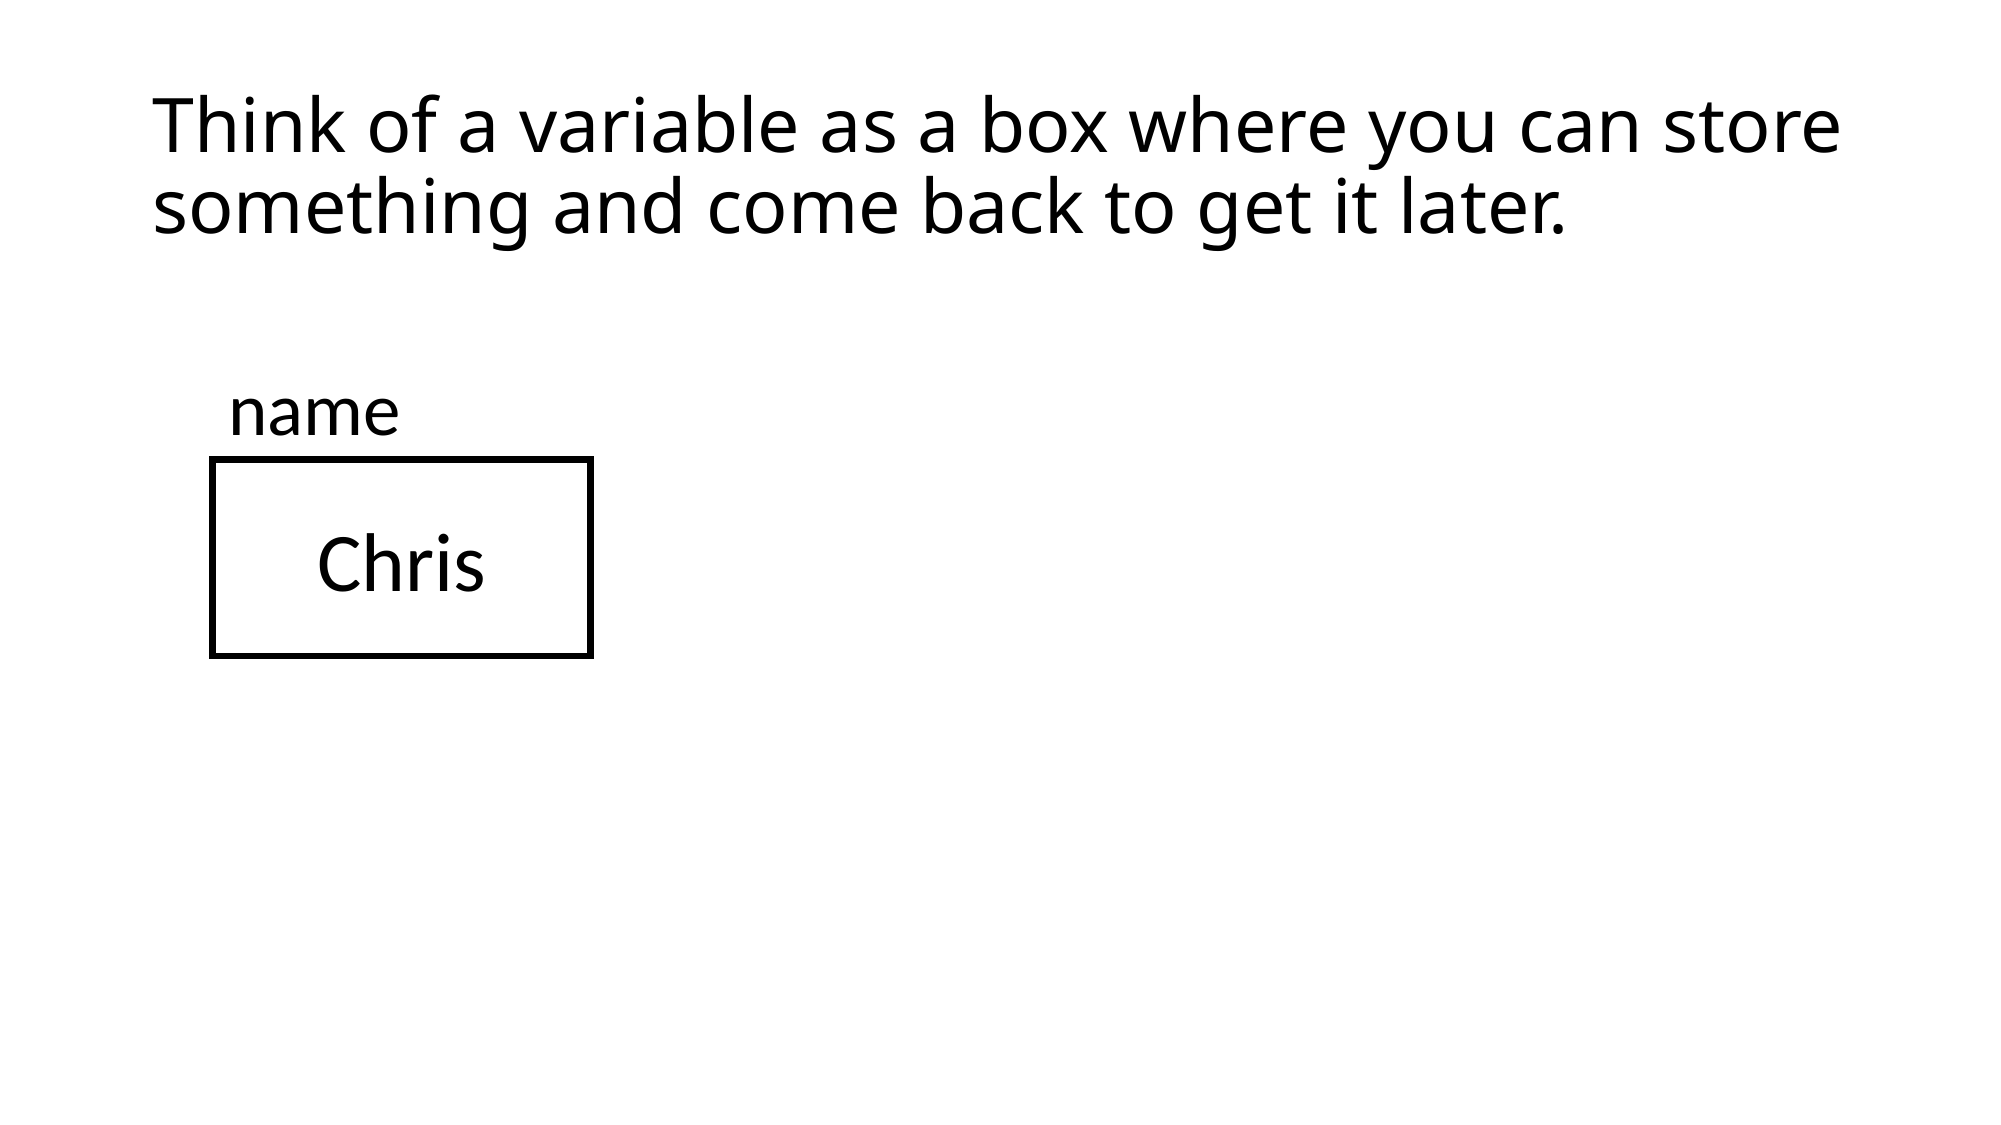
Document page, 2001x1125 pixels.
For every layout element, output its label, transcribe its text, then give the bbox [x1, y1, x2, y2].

title Think of a variable as a box where you can store something and come back to get it later. [137, 59, 1863, 278]
text_box name [213, 353, 416, 459]
text_box Chris [211, 458, 592, 657]
